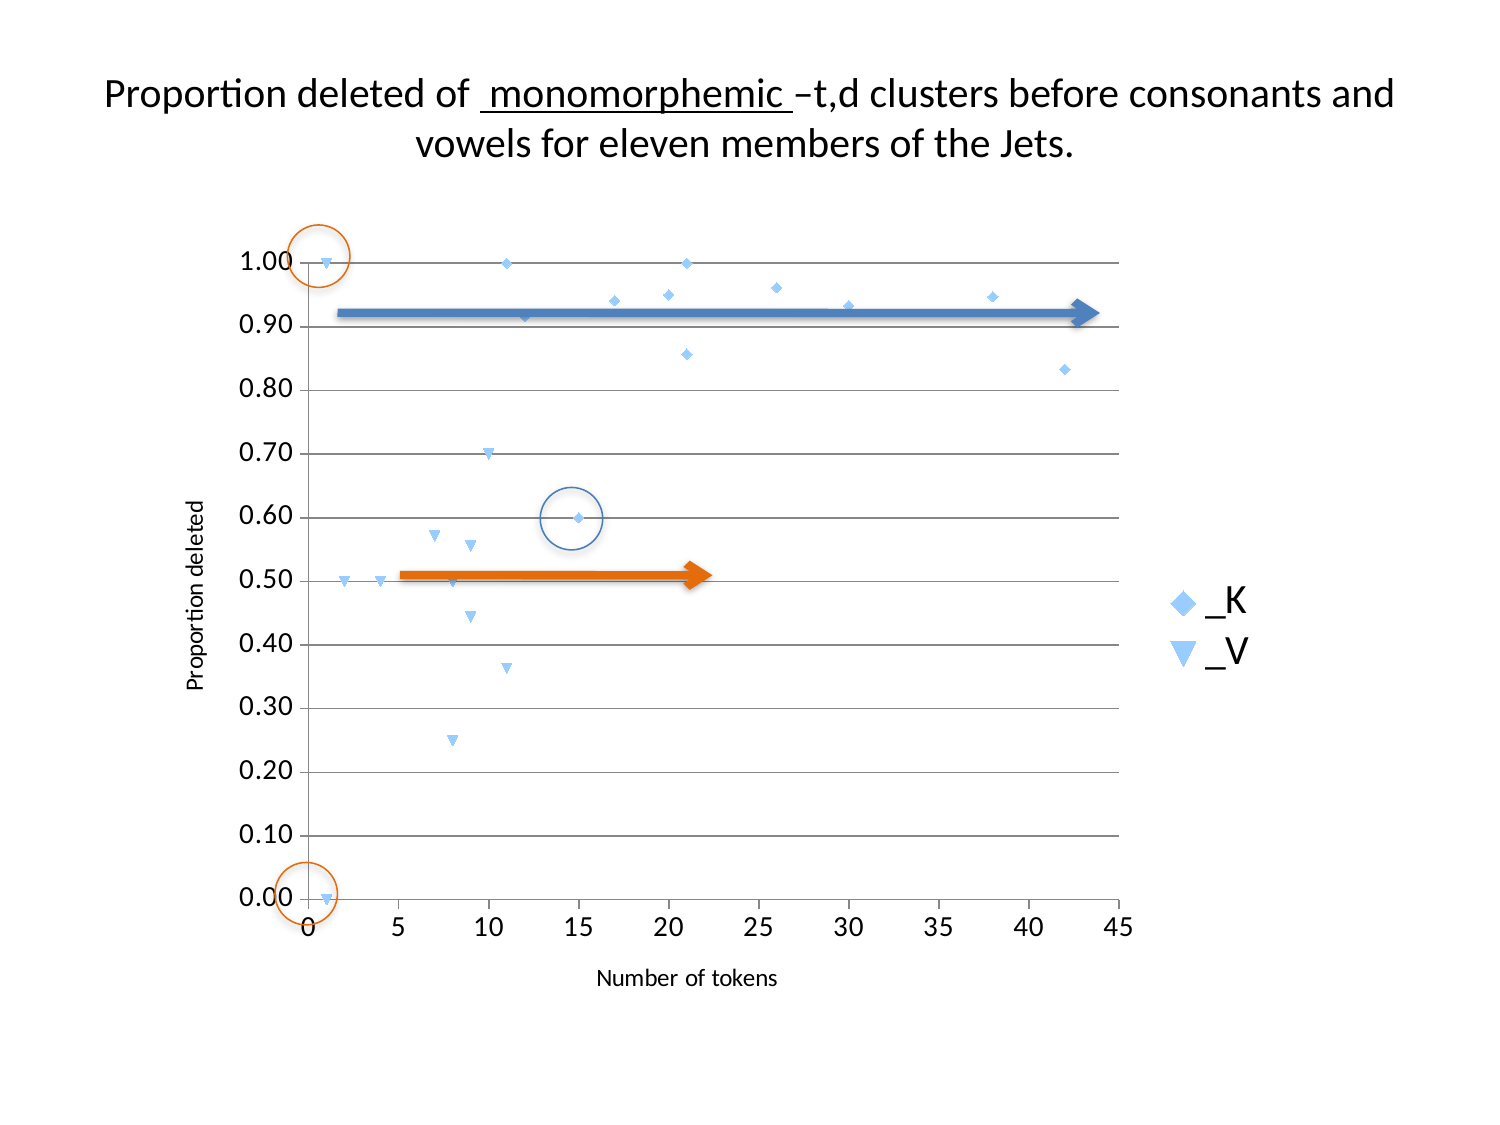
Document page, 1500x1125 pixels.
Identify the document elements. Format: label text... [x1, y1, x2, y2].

chart [149, 232, 1276, 1026]
title Proportion deleted of monomorphemic –t,d clusters before consonants and vowels for eleven members of the Jets. [75, 45, 1425, 188]
text_box [300, 224, 337, 230]
